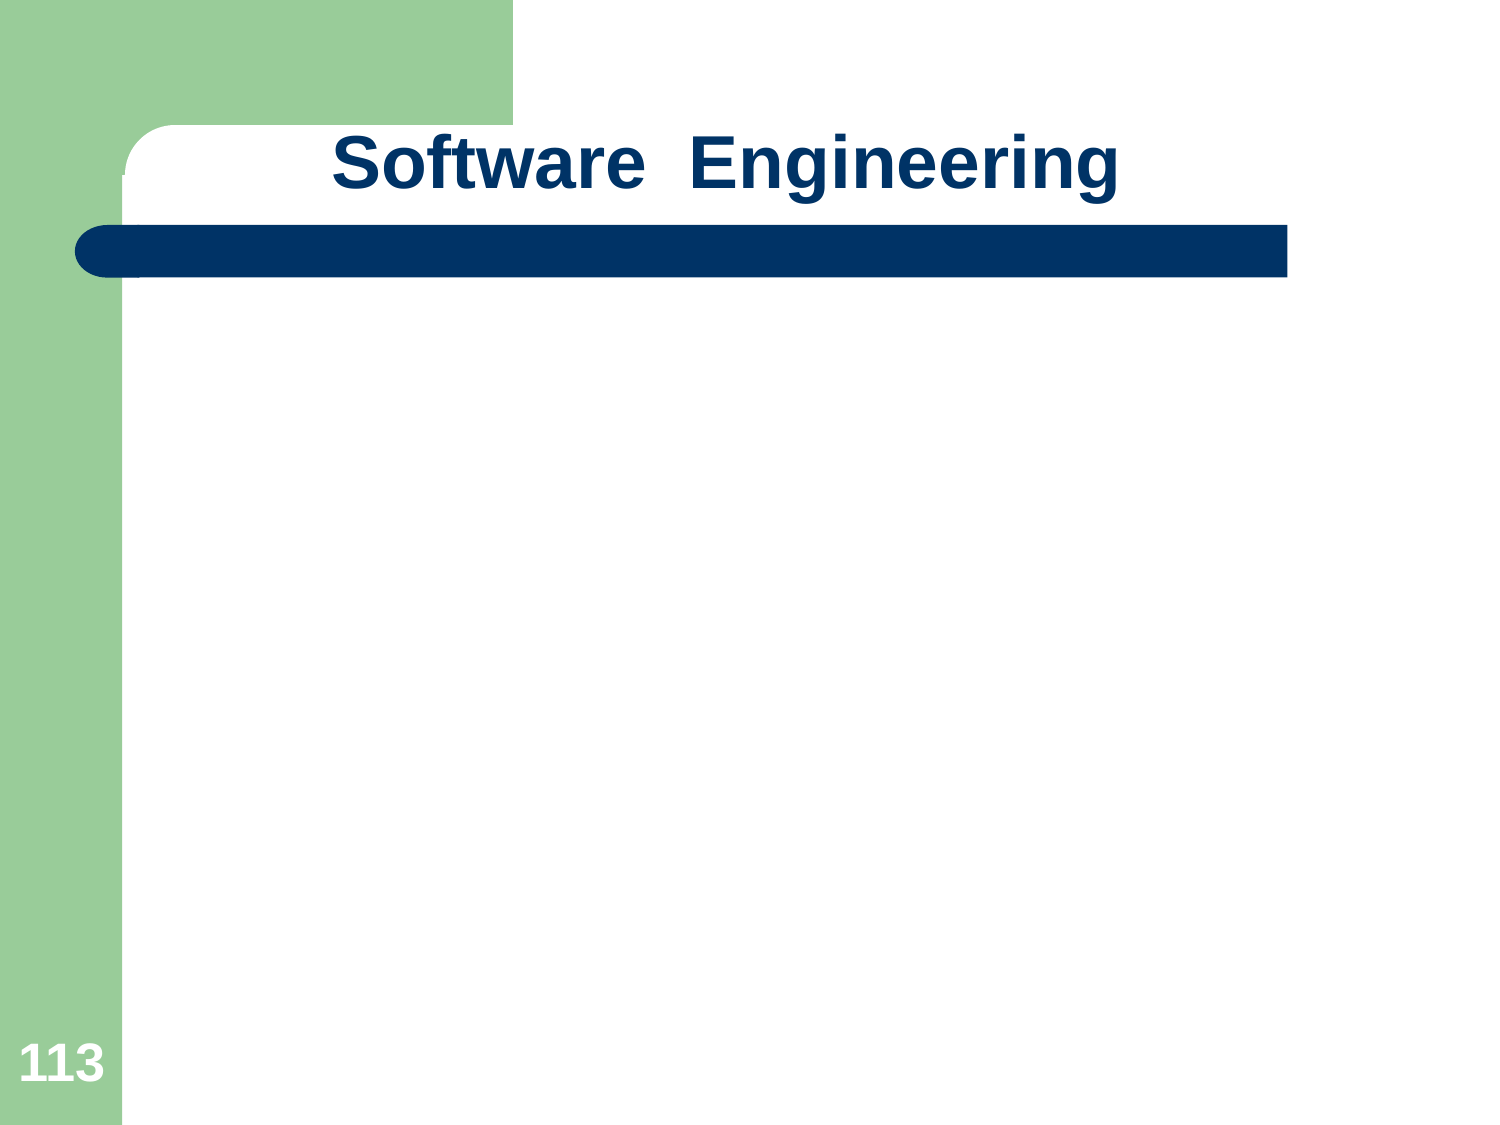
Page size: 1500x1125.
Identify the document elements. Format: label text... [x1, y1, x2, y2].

slide_number 113 [0, 1019, 125, 1101]
title Software Engineering [150, 75, 1463, 213]
